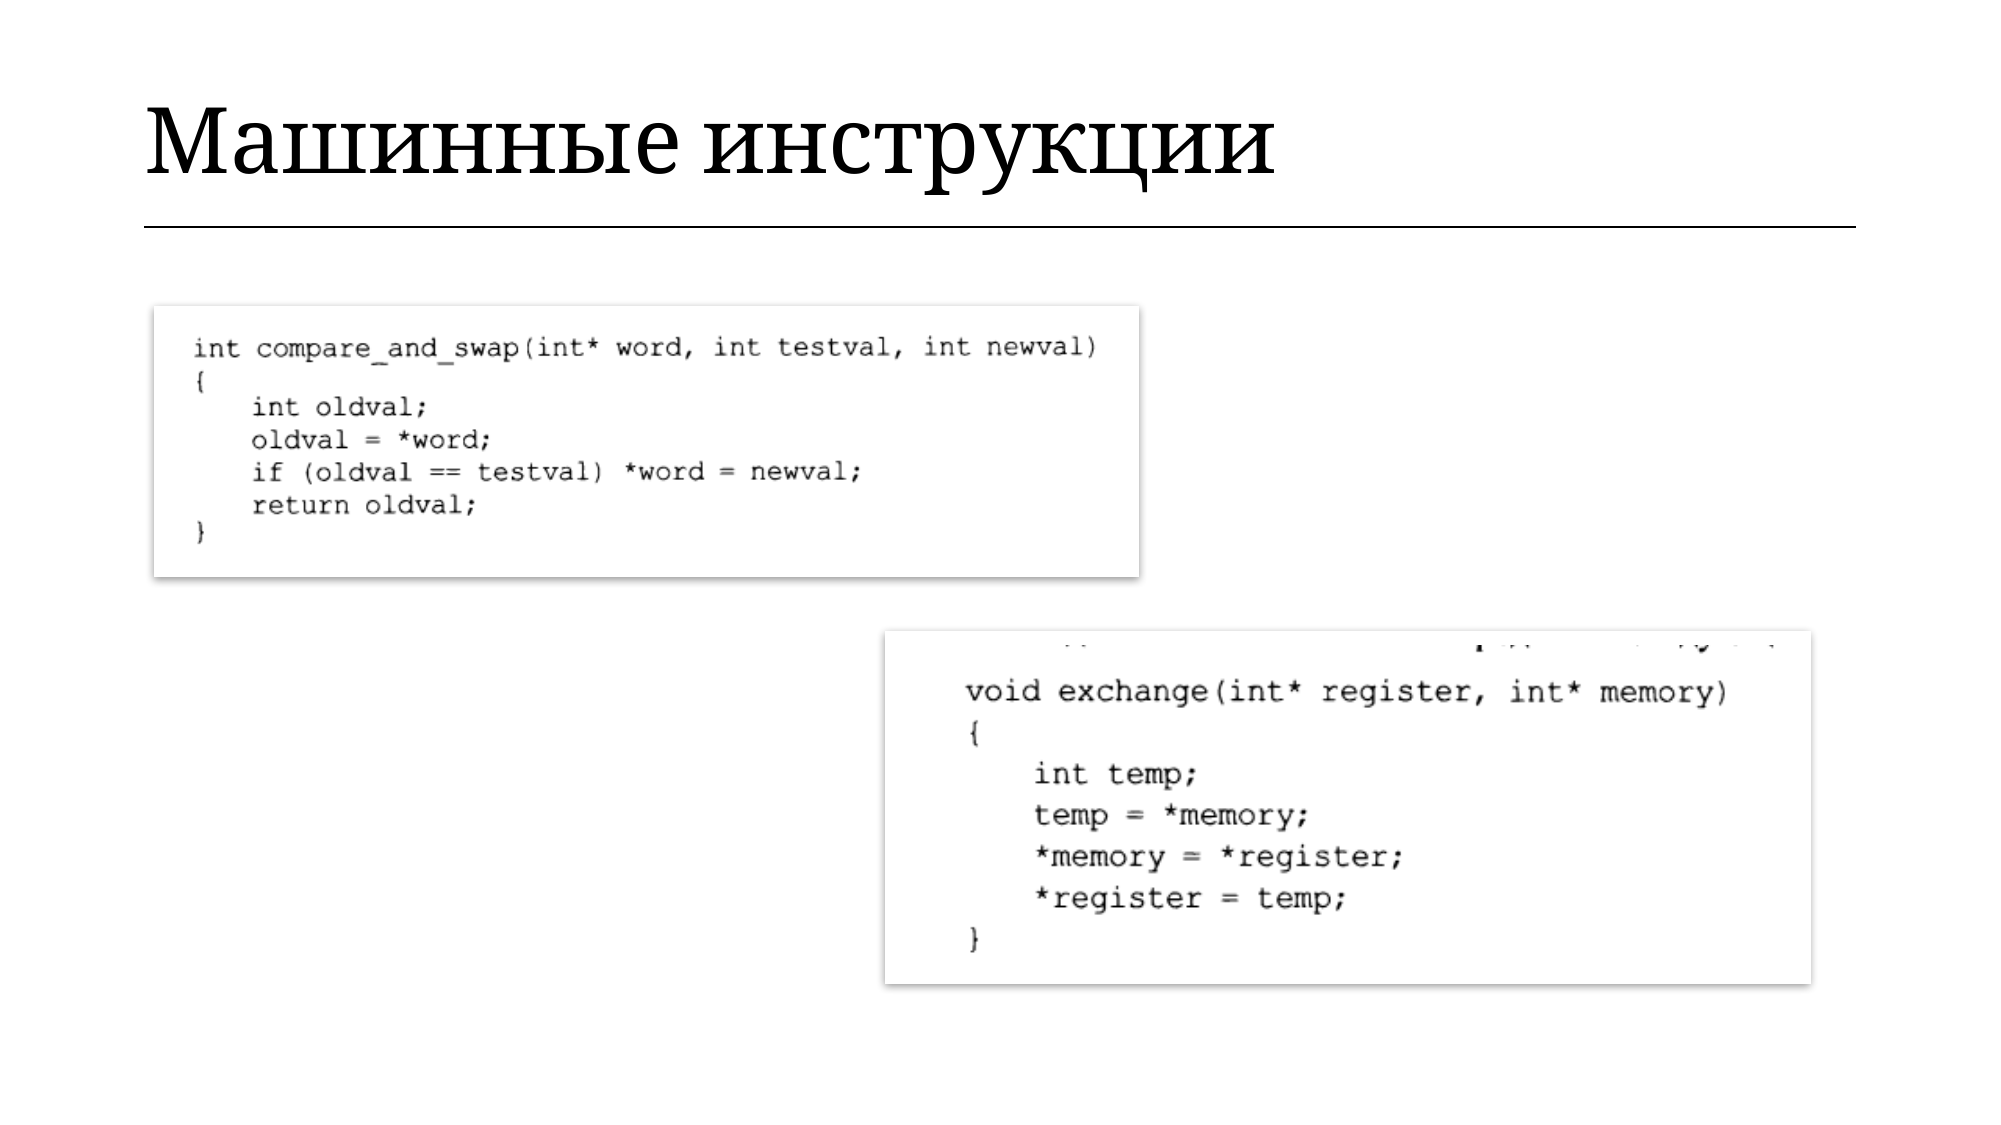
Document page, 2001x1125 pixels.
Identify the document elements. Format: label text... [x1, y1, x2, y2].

picture [168, 320, 1125, 563]
table_header Машинные инструкции [144, 60, 1856, 226]
picture [899, 645, 1797, 969]
